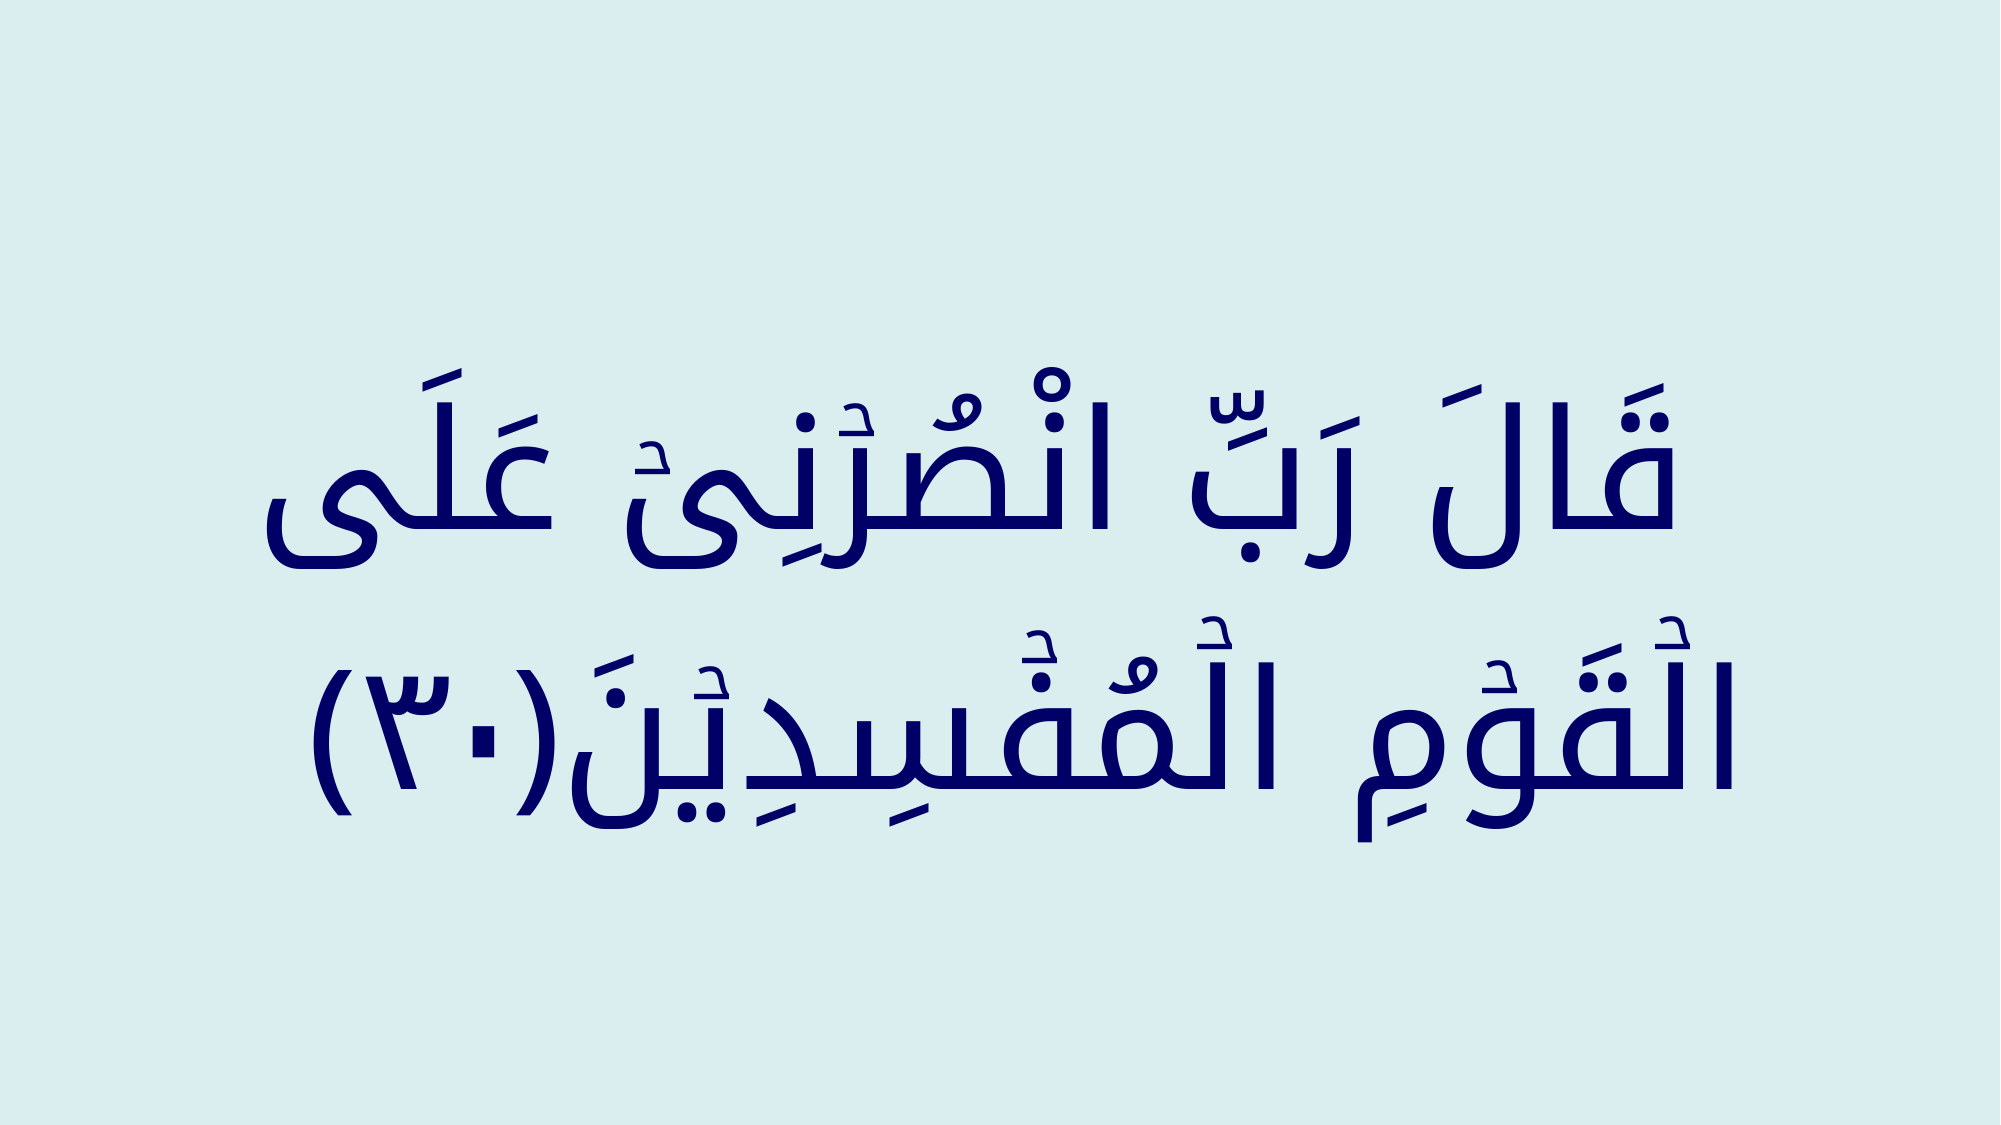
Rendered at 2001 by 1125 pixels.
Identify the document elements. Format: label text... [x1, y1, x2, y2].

list قَالَ رَبِّ انْصُرۡنِىۡ عَلَى الۡقَوۡمِ الۡمُفۡسِدِيۡنَ‏﴿﻿۳۰﻿﴾ [99, 90, 1900, 1035]
